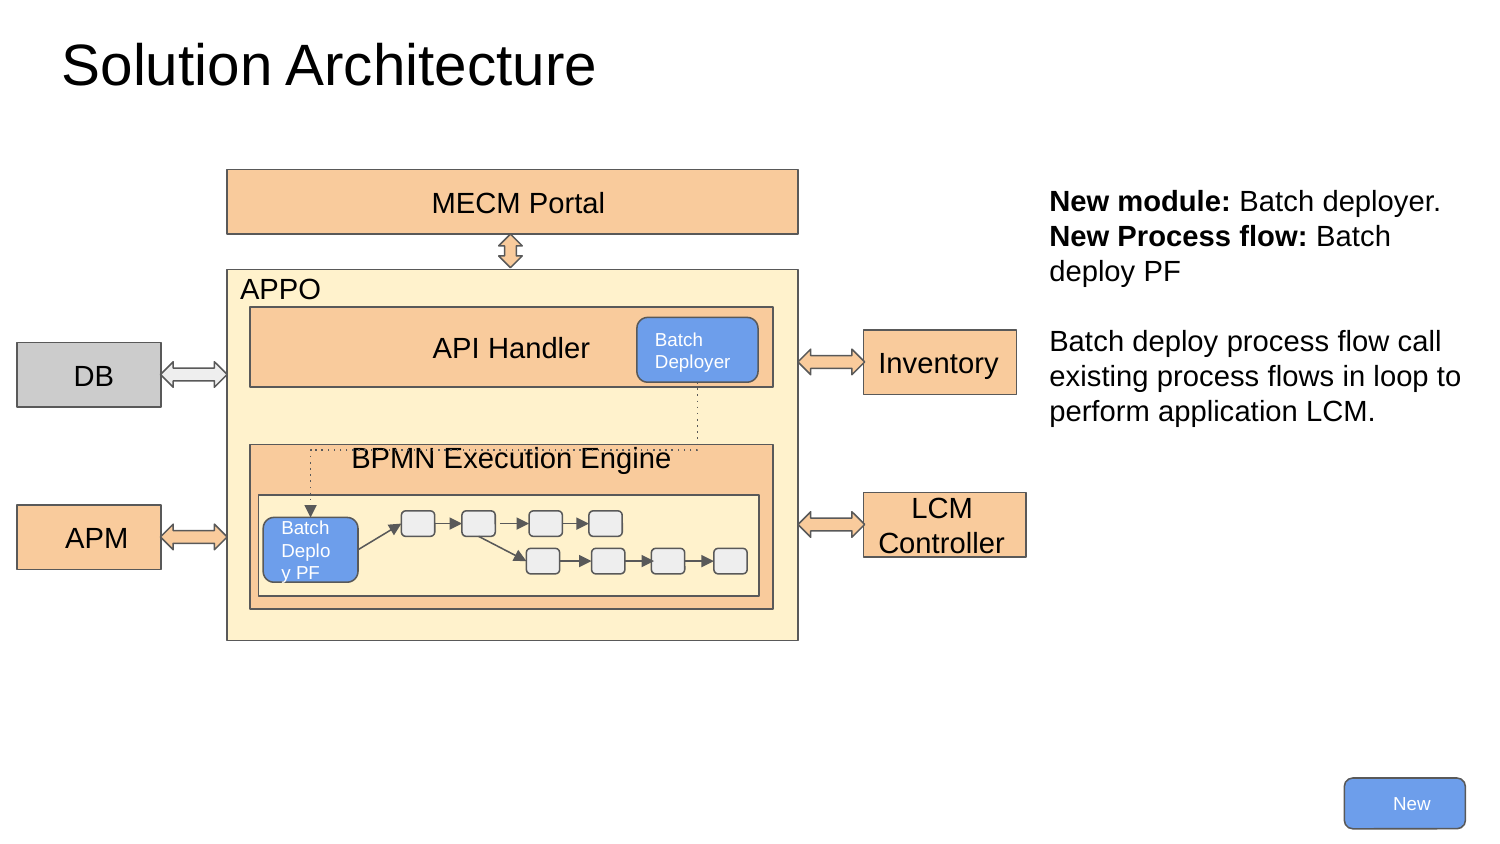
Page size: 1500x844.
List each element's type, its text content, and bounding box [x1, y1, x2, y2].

text_box MECM Portal [227, 169, 798, 235]
text_box APPO [225, 255, 379, 290]
text_box [591, 548, 625, 574]
text_box [498, 234, 523, 254]
text_box [577, 269, 798, 641]
text_box API Handler [250, 306, 431, 388]
text_box [160, 524, 228, 550]
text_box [357, 523, 402, 550]
text_box [160, 361, 228, 388]
text_box Batch Deployer [636, 317, 759, 383]
text_box [713, 548, 748, 574]
text_box BPMN Execution Engine [250, 444, 431, 610]
text_box [577, 495, 759, 597]
text_box [401, 510, 431, 537]
text_box API Handler [577, 306, 773, 388]
text_box [588, 510, 623, 537]
text_box BPMN Execution Engine [577, 444, 773, 610]
text_box DB [17, 342, 162, 408]
text_box APM [17, 504, 162, 570]
text_box [227, 269, 431, 641]
text_box [797, 349, 865, 375]
text_box [651, 548, 685, 574]
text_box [436, 256, 572, 644]
text_box New module: Batch deployer. New Process flow: Batch deploy PF Batch deploy process flow call existing process flows in loop to perform application LCM. [1034, 174, 1497, 486]
text_box [258, 495, 431, 597]
text_box [797, 511, 865, 538]
text_box Inventory [863, 329, 1017, 395]
text_box Batch Deploy PF [263, 517, 358, 583]
text_box Solution Architecture [47, 12, 1445, 107]
text_box LCM Controller [863, 492, 1027, 558]
text_box New [1344, 777, 1466, 829]
